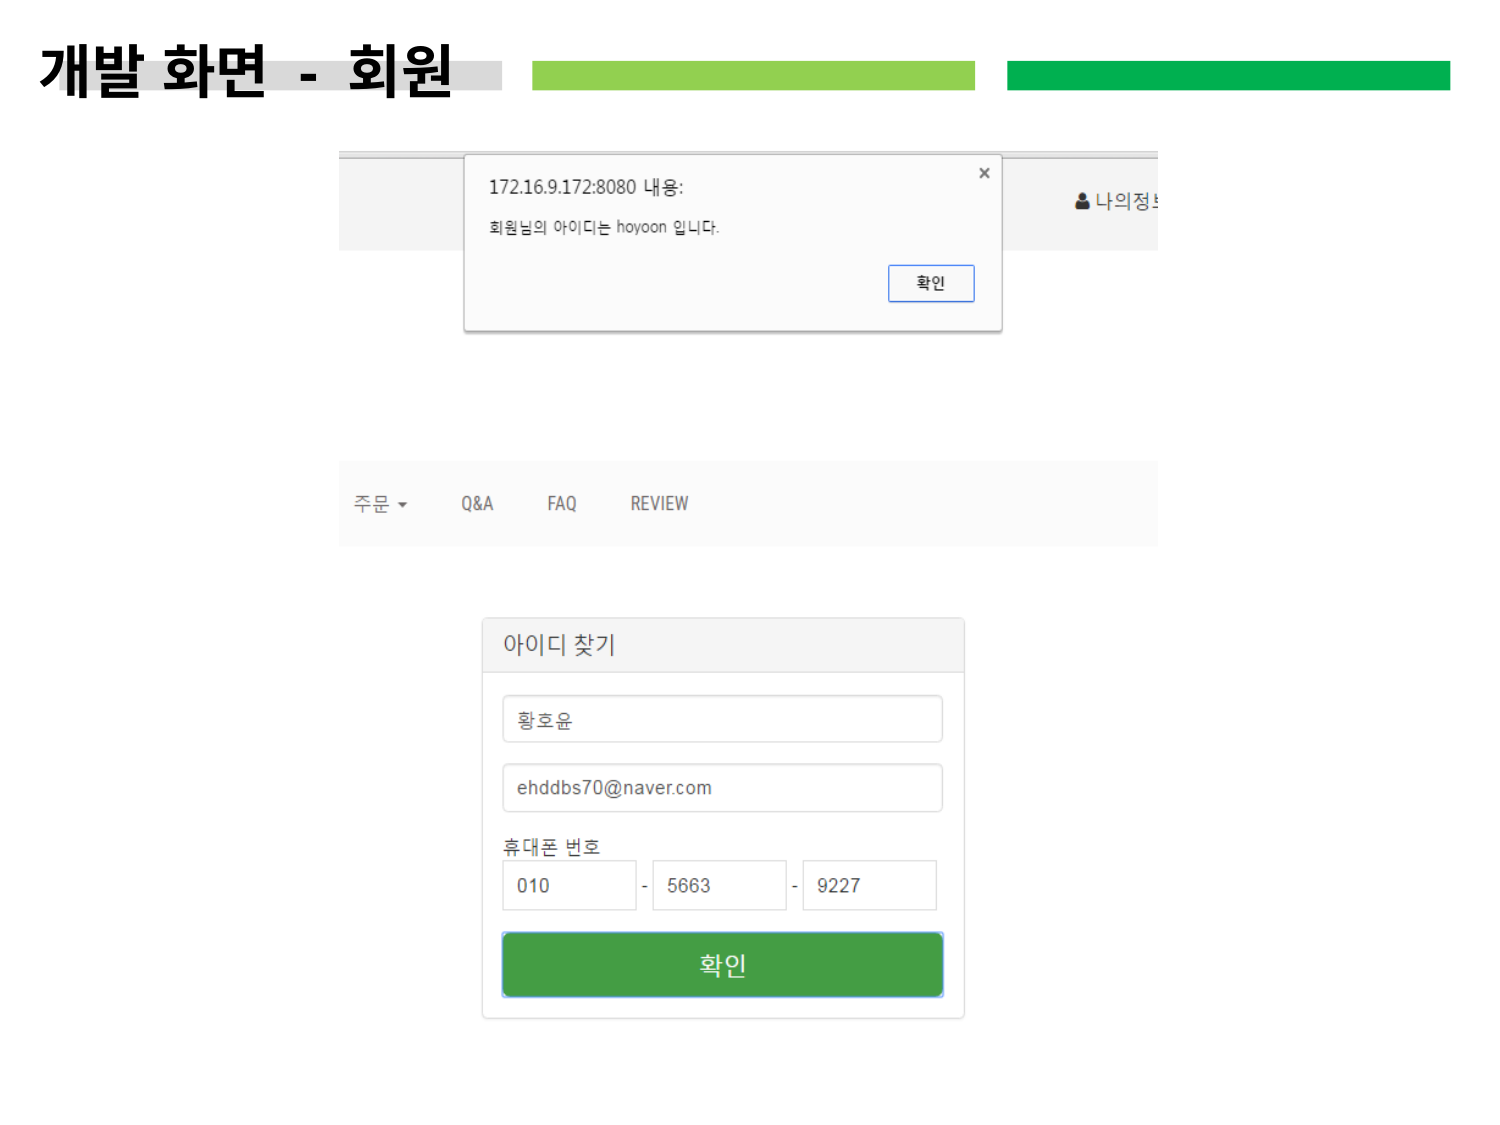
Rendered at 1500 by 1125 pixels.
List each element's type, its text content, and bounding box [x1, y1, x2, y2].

text_box [533, 59, 977, 93]
text_box 개발 화면 - 회원 [24, 27, 533, 113]
picture [339, 128, 1159, 1032]
text_box [1005, 59, 1452, 93]
